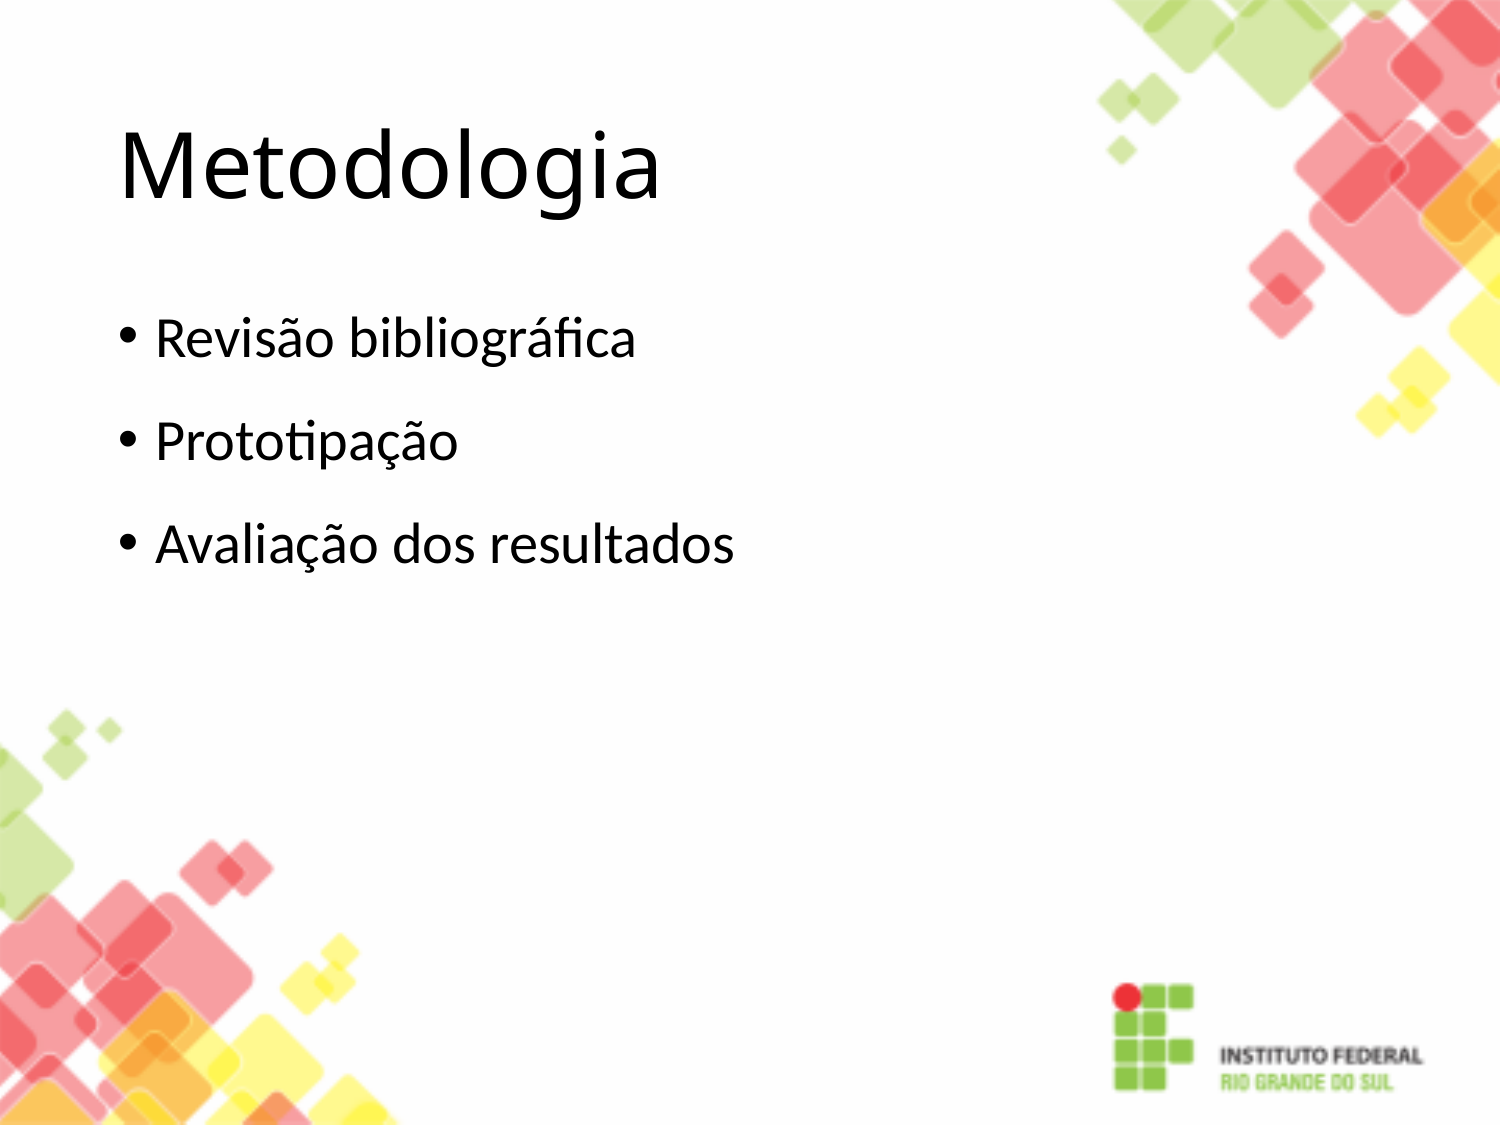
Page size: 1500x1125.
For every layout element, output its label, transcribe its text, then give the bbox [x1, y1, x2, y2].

picture [0, 0, 1500, 1125]
text_box Revisão bibliográfica Prototipação Avaliação dos resultados [103, 299, 1397, 1014]
text_box Metodologia [103, 59, 1397, 278]
